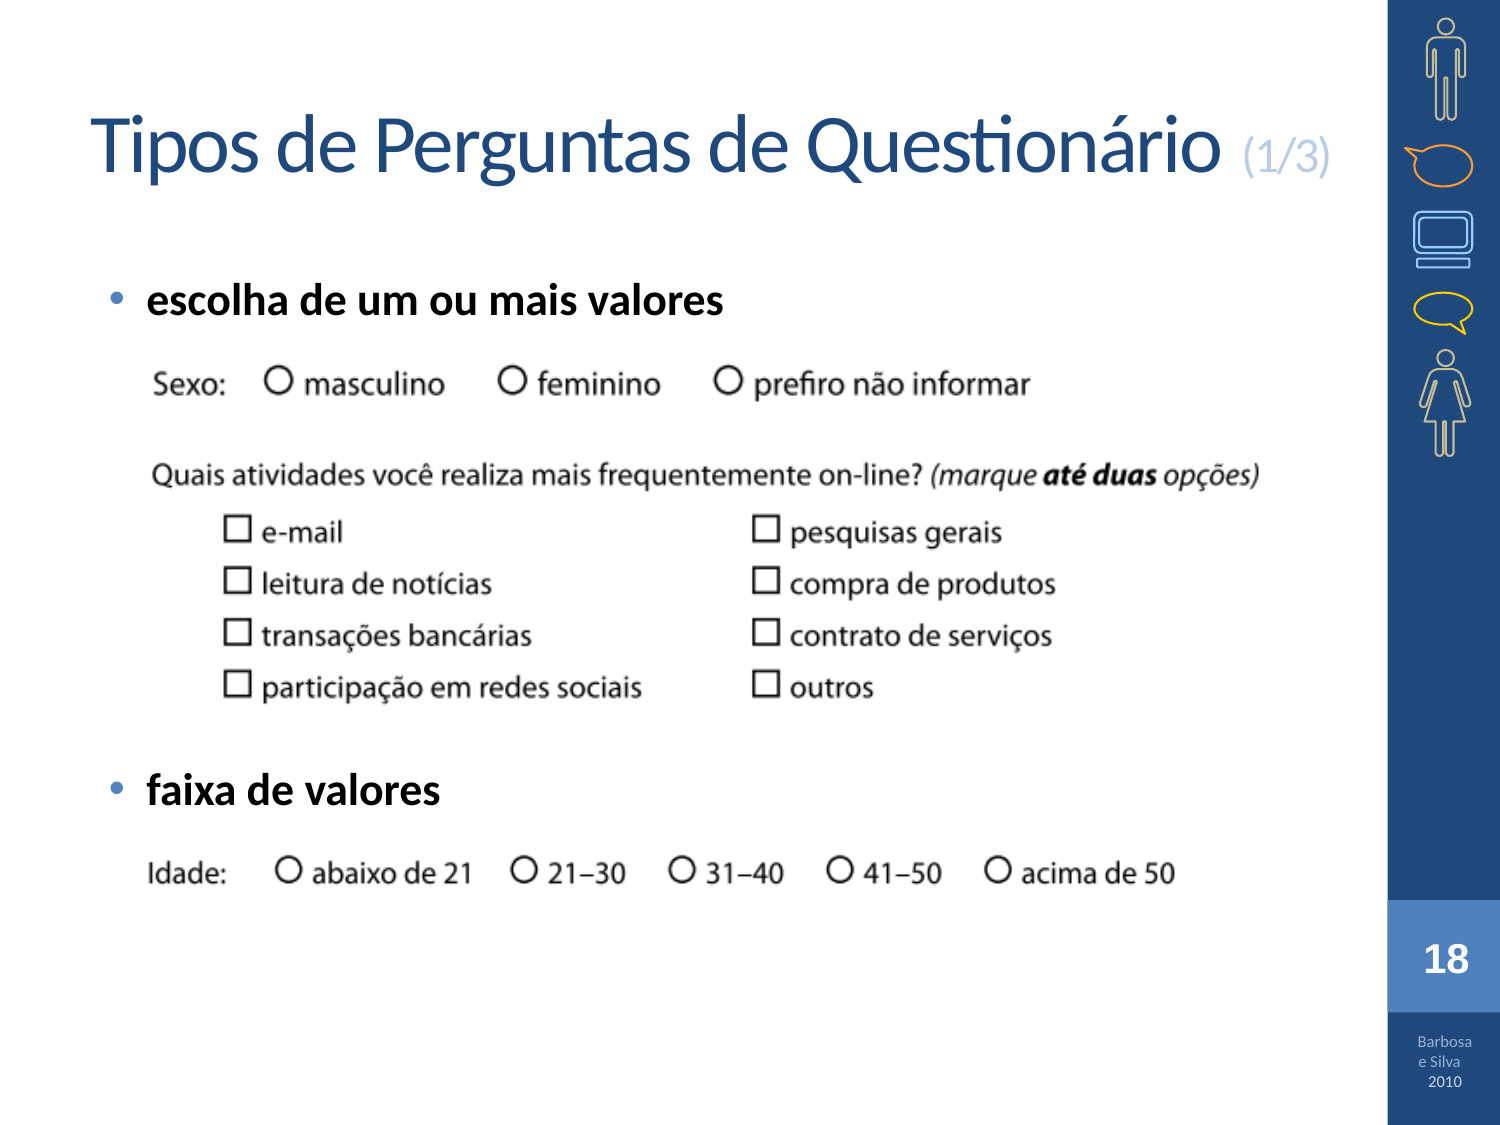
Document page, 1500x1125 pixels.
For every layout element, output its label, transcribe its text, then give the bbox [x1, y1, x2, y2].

picture [151, 362, 1054, 402]
title Tipos de Perguntas de Questionário (1/3) [75, 45, 1365, 233]
picture [143, 453, 1344, 717]
picture [143, 845, 1190, 897]
list escolha de um ou mais valores faixa de valores [74, 262, 1326, 1051]
